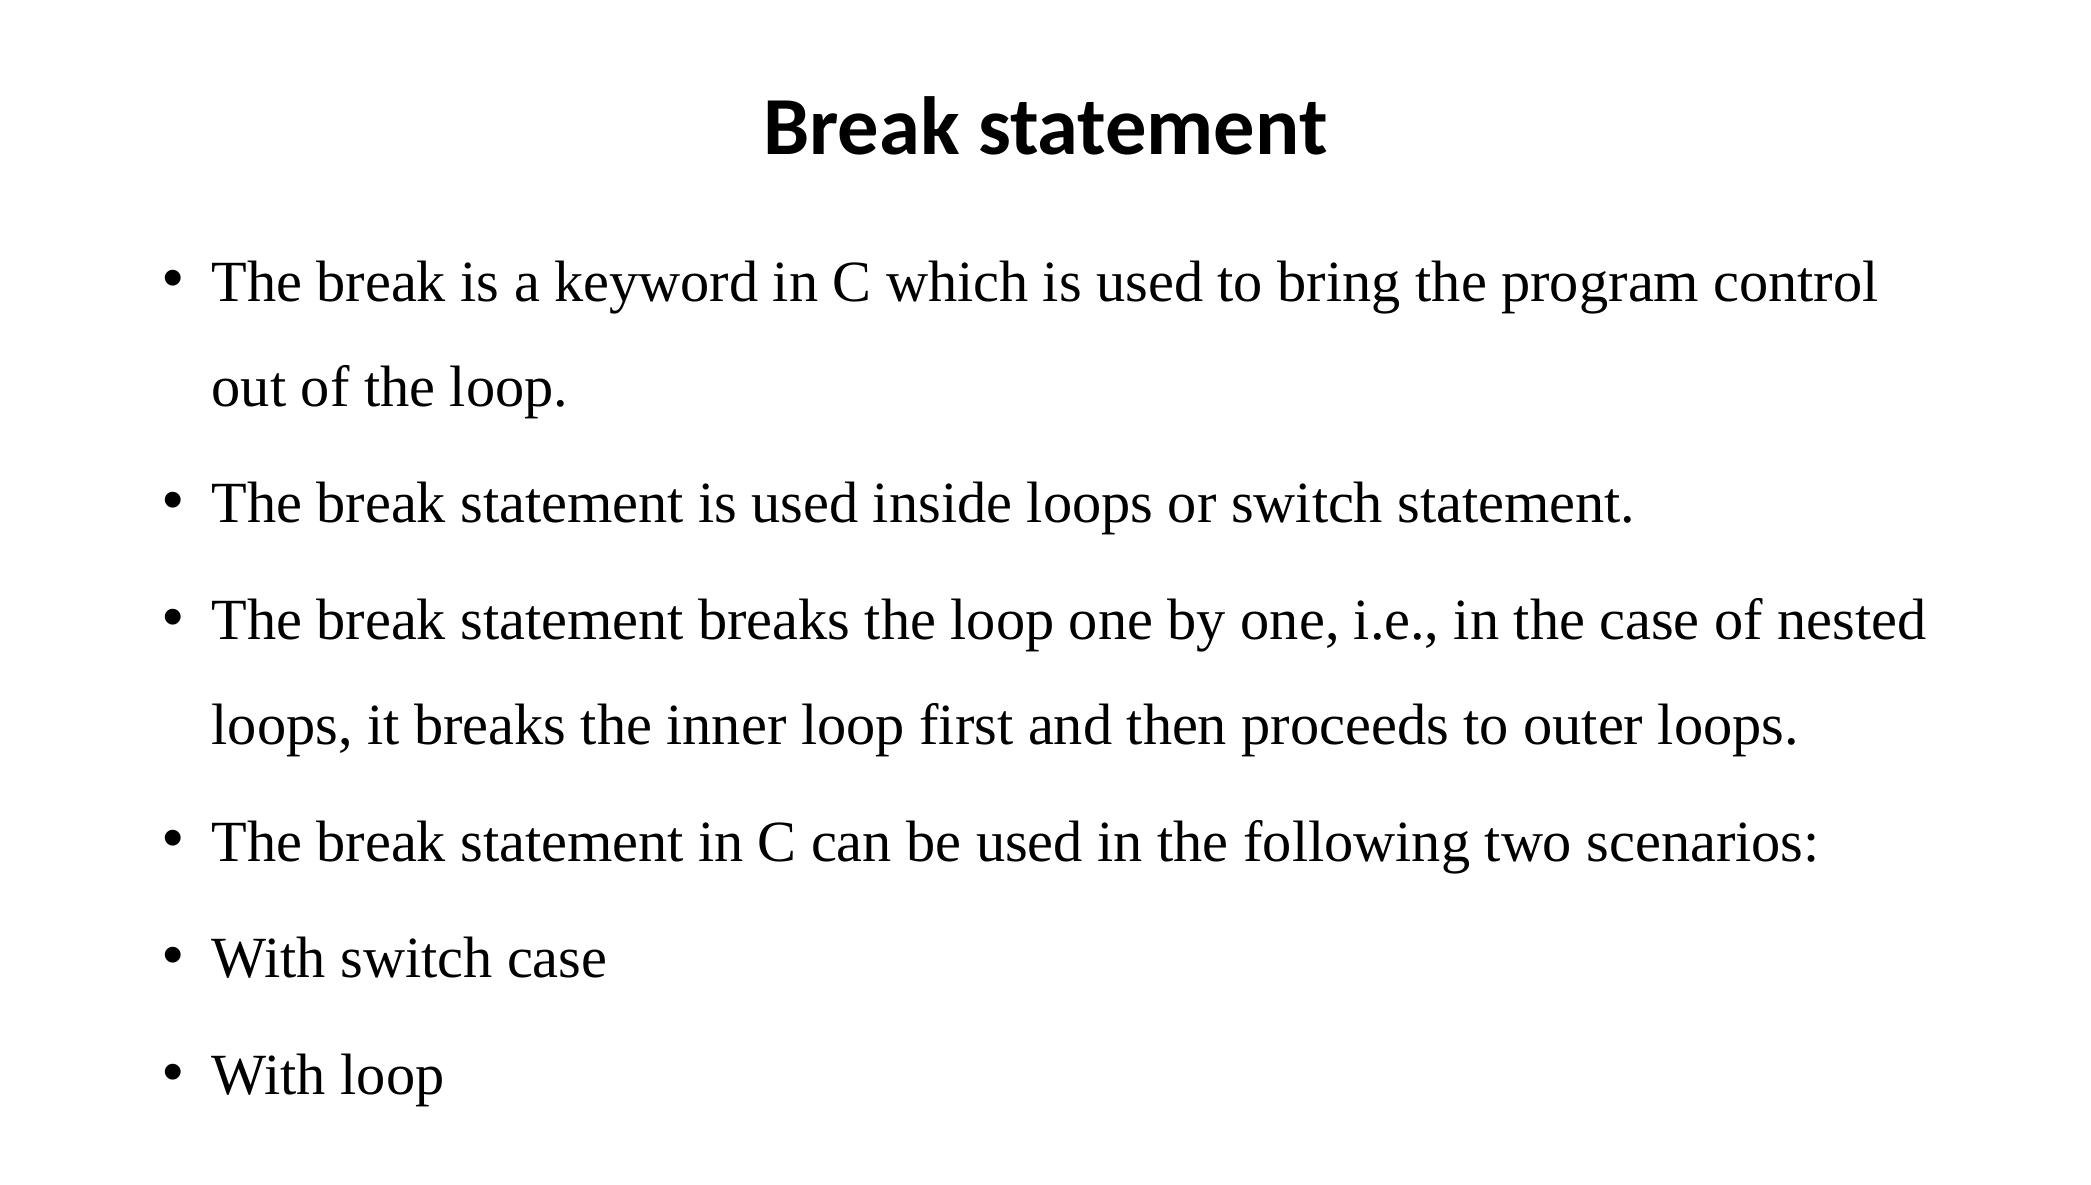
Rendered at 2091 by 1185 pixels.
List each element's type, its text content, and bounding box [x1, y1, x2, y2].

list The break is a keyword in C which is used to bring the program control out of the loop. The break statement is used inside loops or switch statement. The break statement breaks the loop one by one, i.e., in the case of nested loops, it breaks the inner loop first and then proceeds to outer loops. The break statement in C can be used in the following two scenarios: With switch case With loop [143, 198, 1948, 1067]
title Break statement [143, 63, 1948, 181]
